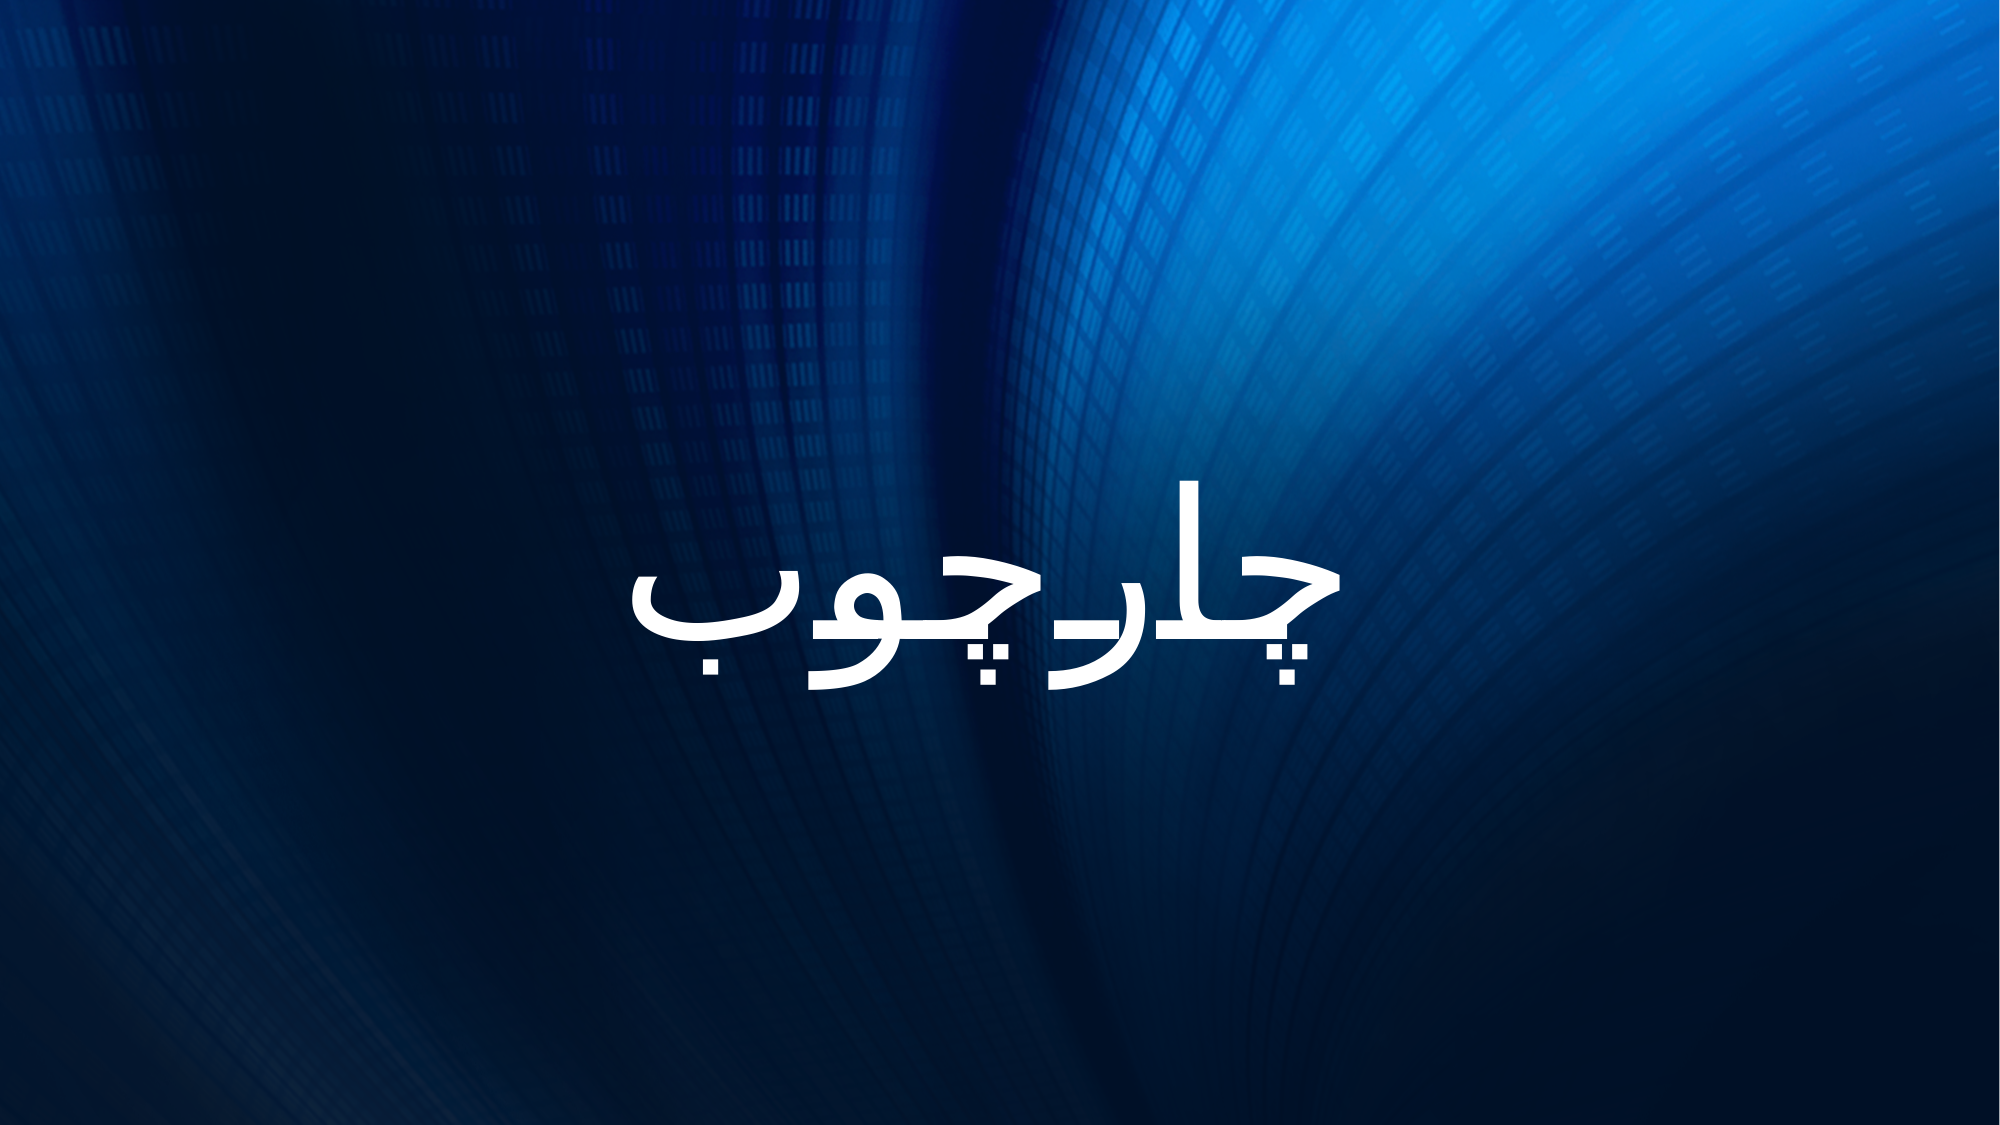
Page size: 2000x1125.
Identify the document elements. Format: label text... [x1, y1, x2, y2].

picture [0, 0, 2000, 1125]
title چارچوب [237, 450, 1738, 688]
